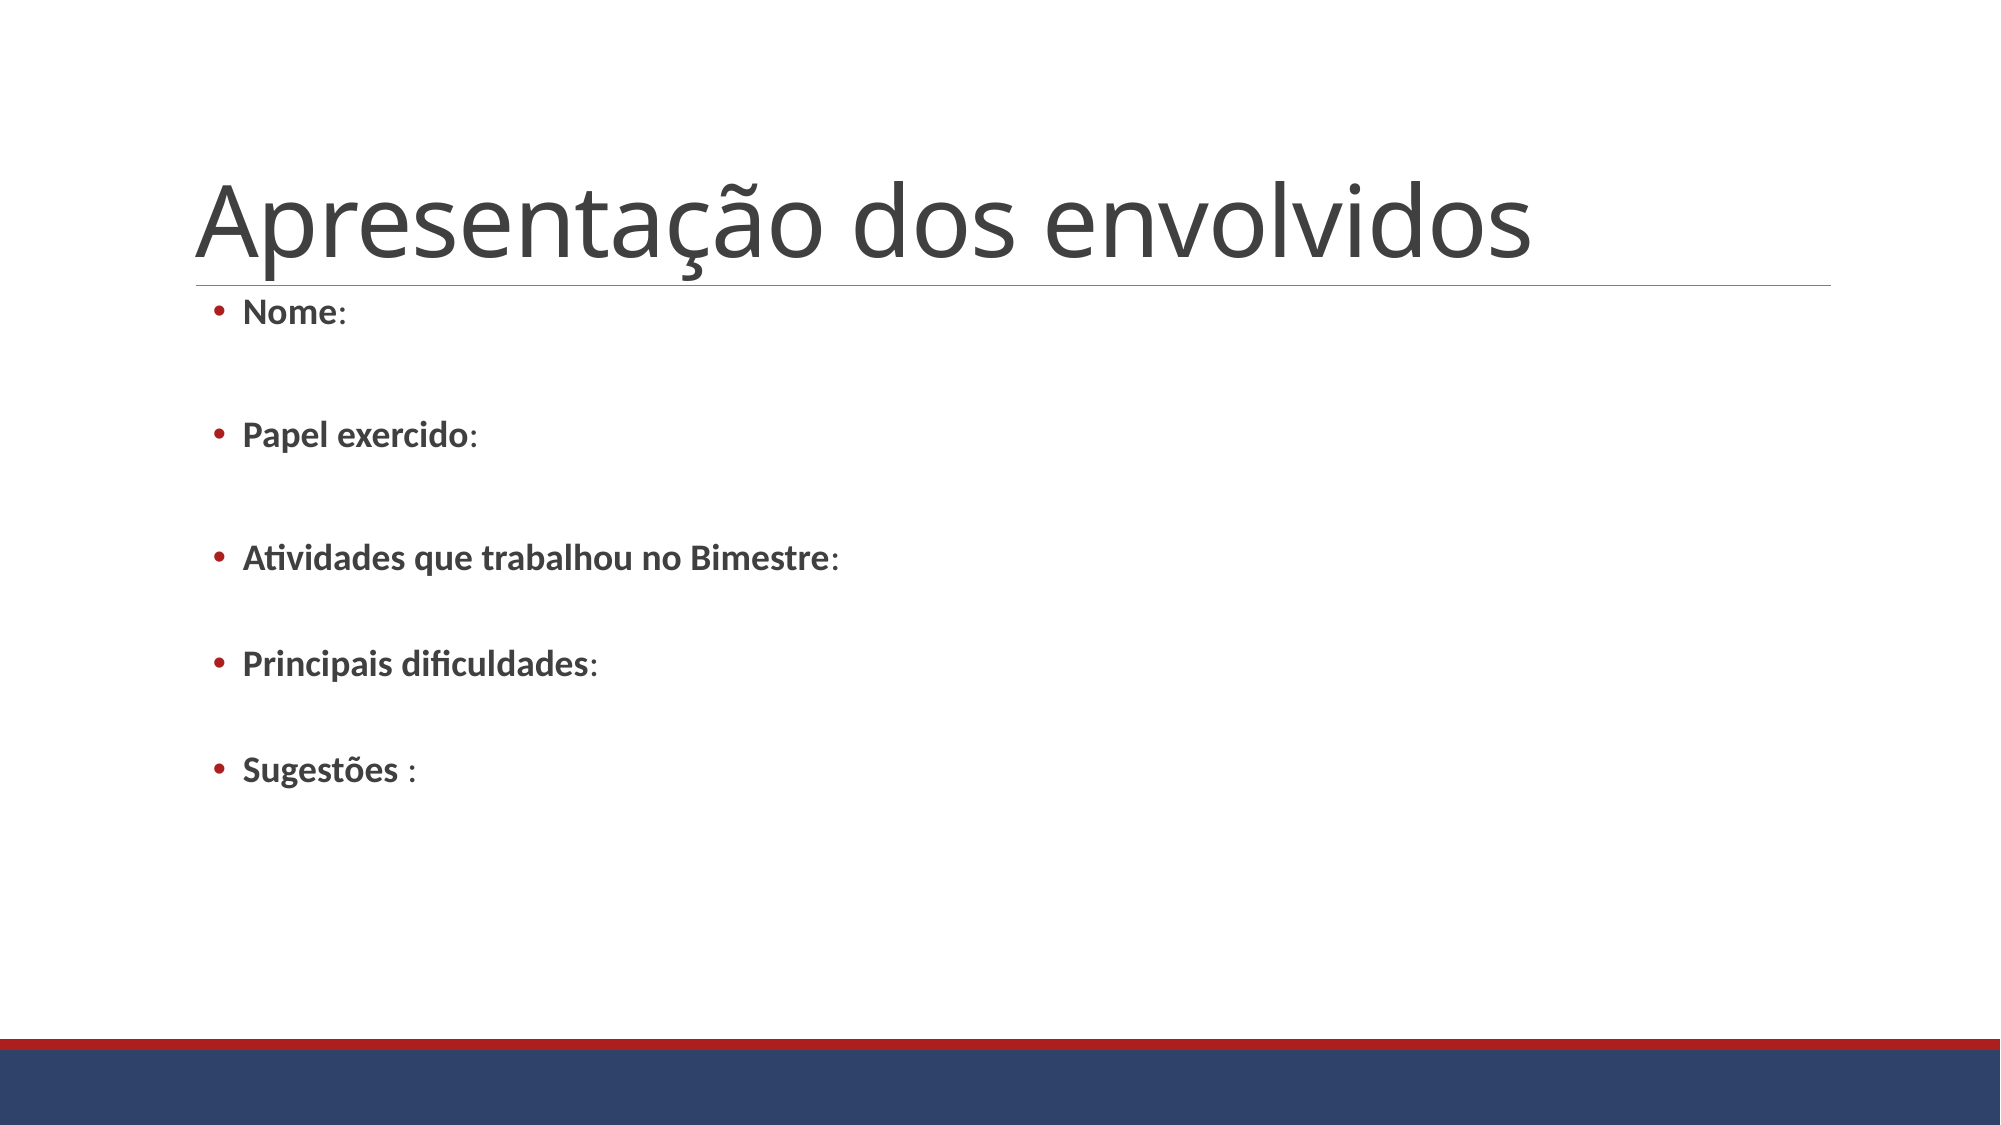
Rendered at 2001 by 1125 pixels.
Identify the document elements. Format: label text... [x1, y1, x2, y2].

title Apresentação dos envolvidos [180, 47, 1830, 285]
list Nome: Papel exercido: Atividades que trabalhou no Bimestre: Principais dificuldades: Sugestões : [180, 285, 1830, 945]
